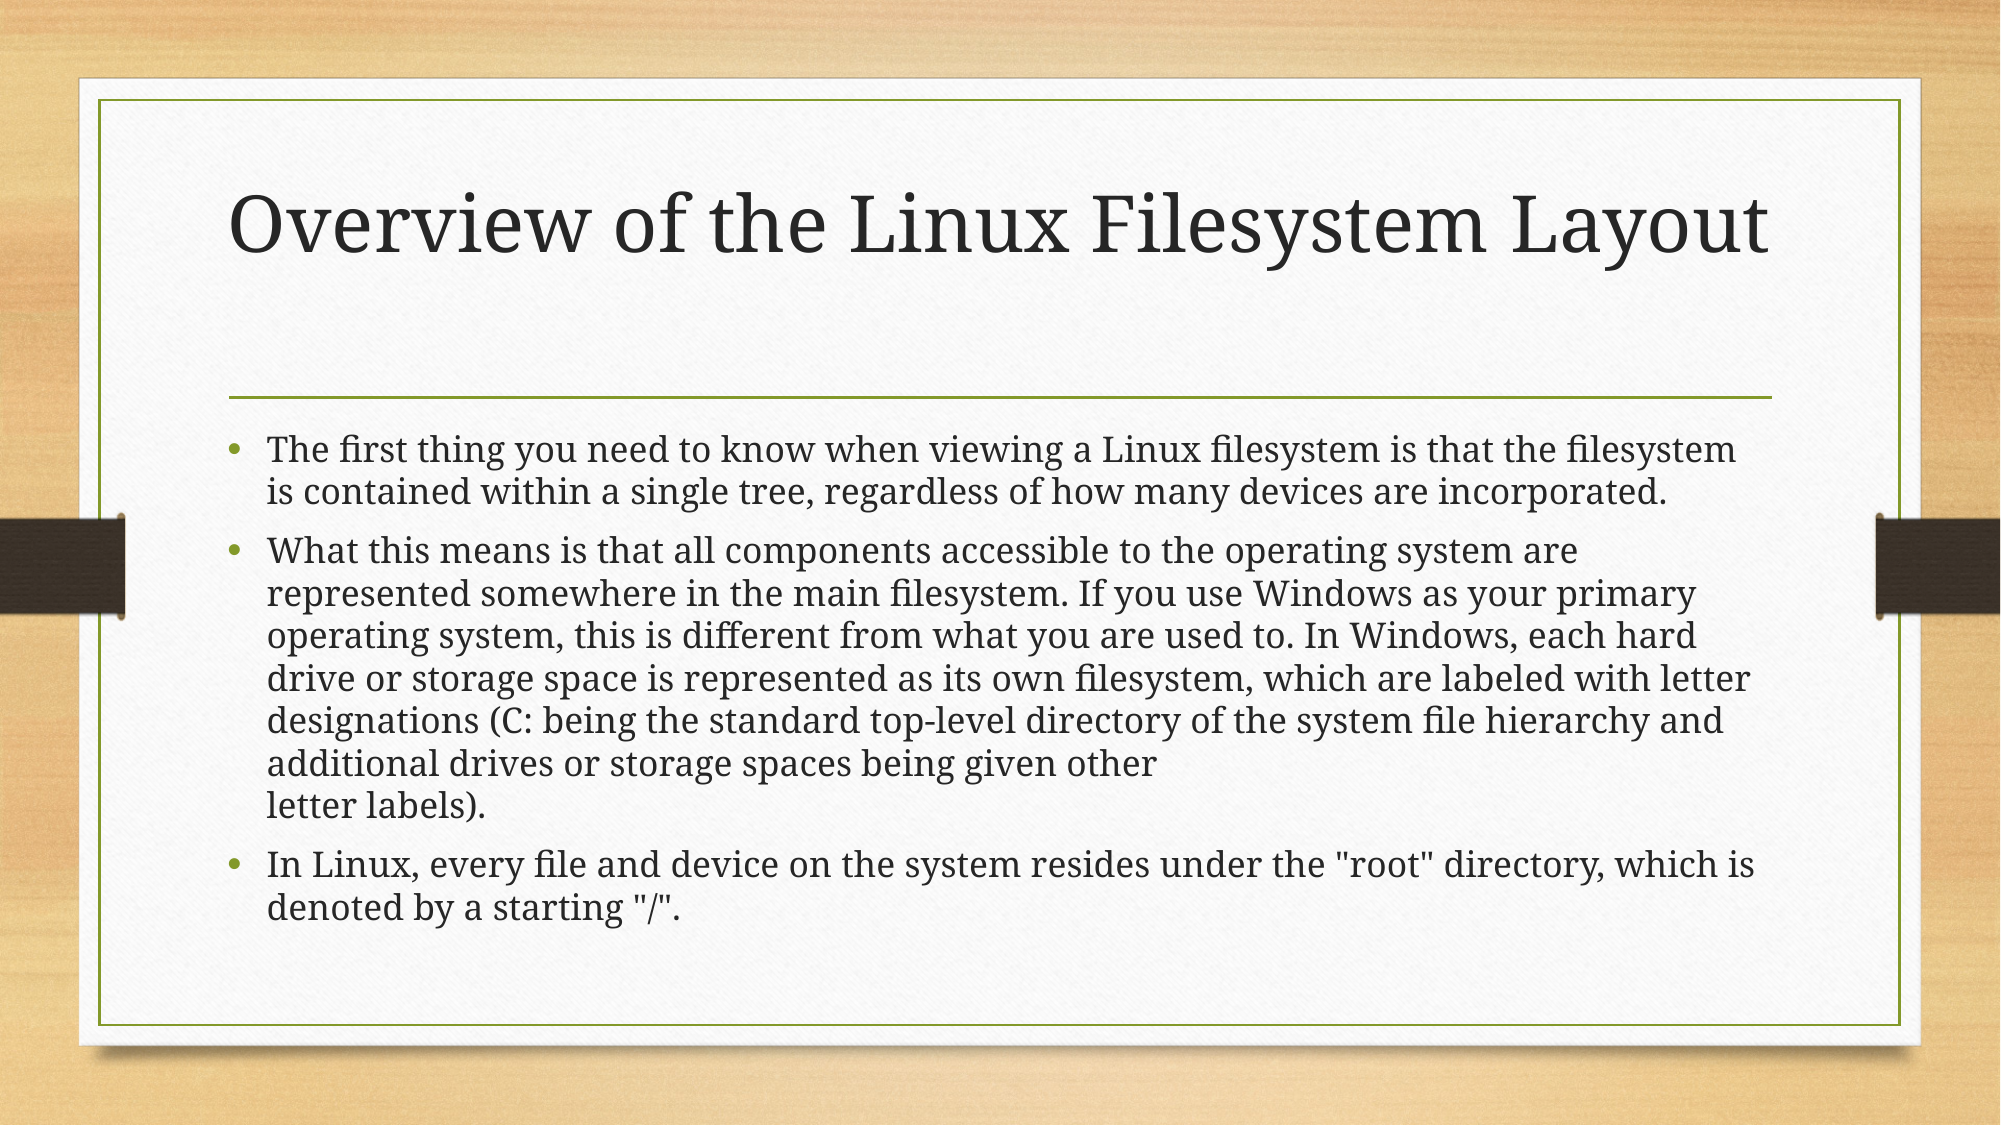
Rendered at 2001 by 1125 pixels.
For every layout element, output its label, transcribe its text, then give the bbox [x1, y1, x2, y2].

list The first thing you need to know when viewing a Linux filesystem is that the filesystem is contained within a single tree, regardless of how many devices are incorporated. What this means is that all components accessible to the operating system are represented somewhere in the main filesystem. If you use Windows as your primary operating system, this is different from what you are used to. In Windows, each hard drive or storage space is represented as its own filesystem, which are labeled with letter designations (C: being the standard top-level directory of the system file hierarchy and additional drives or storage spaces being given other letter labels). In Linux, every file and device on the system resides under the "root" directory, which is denoted by a starting "/". [212, 419, 1788, 964]
picture [0, 0, 2001, 1125]
title Overview of the Linux Filesystem Layout [212, 161, 1788, 375]
